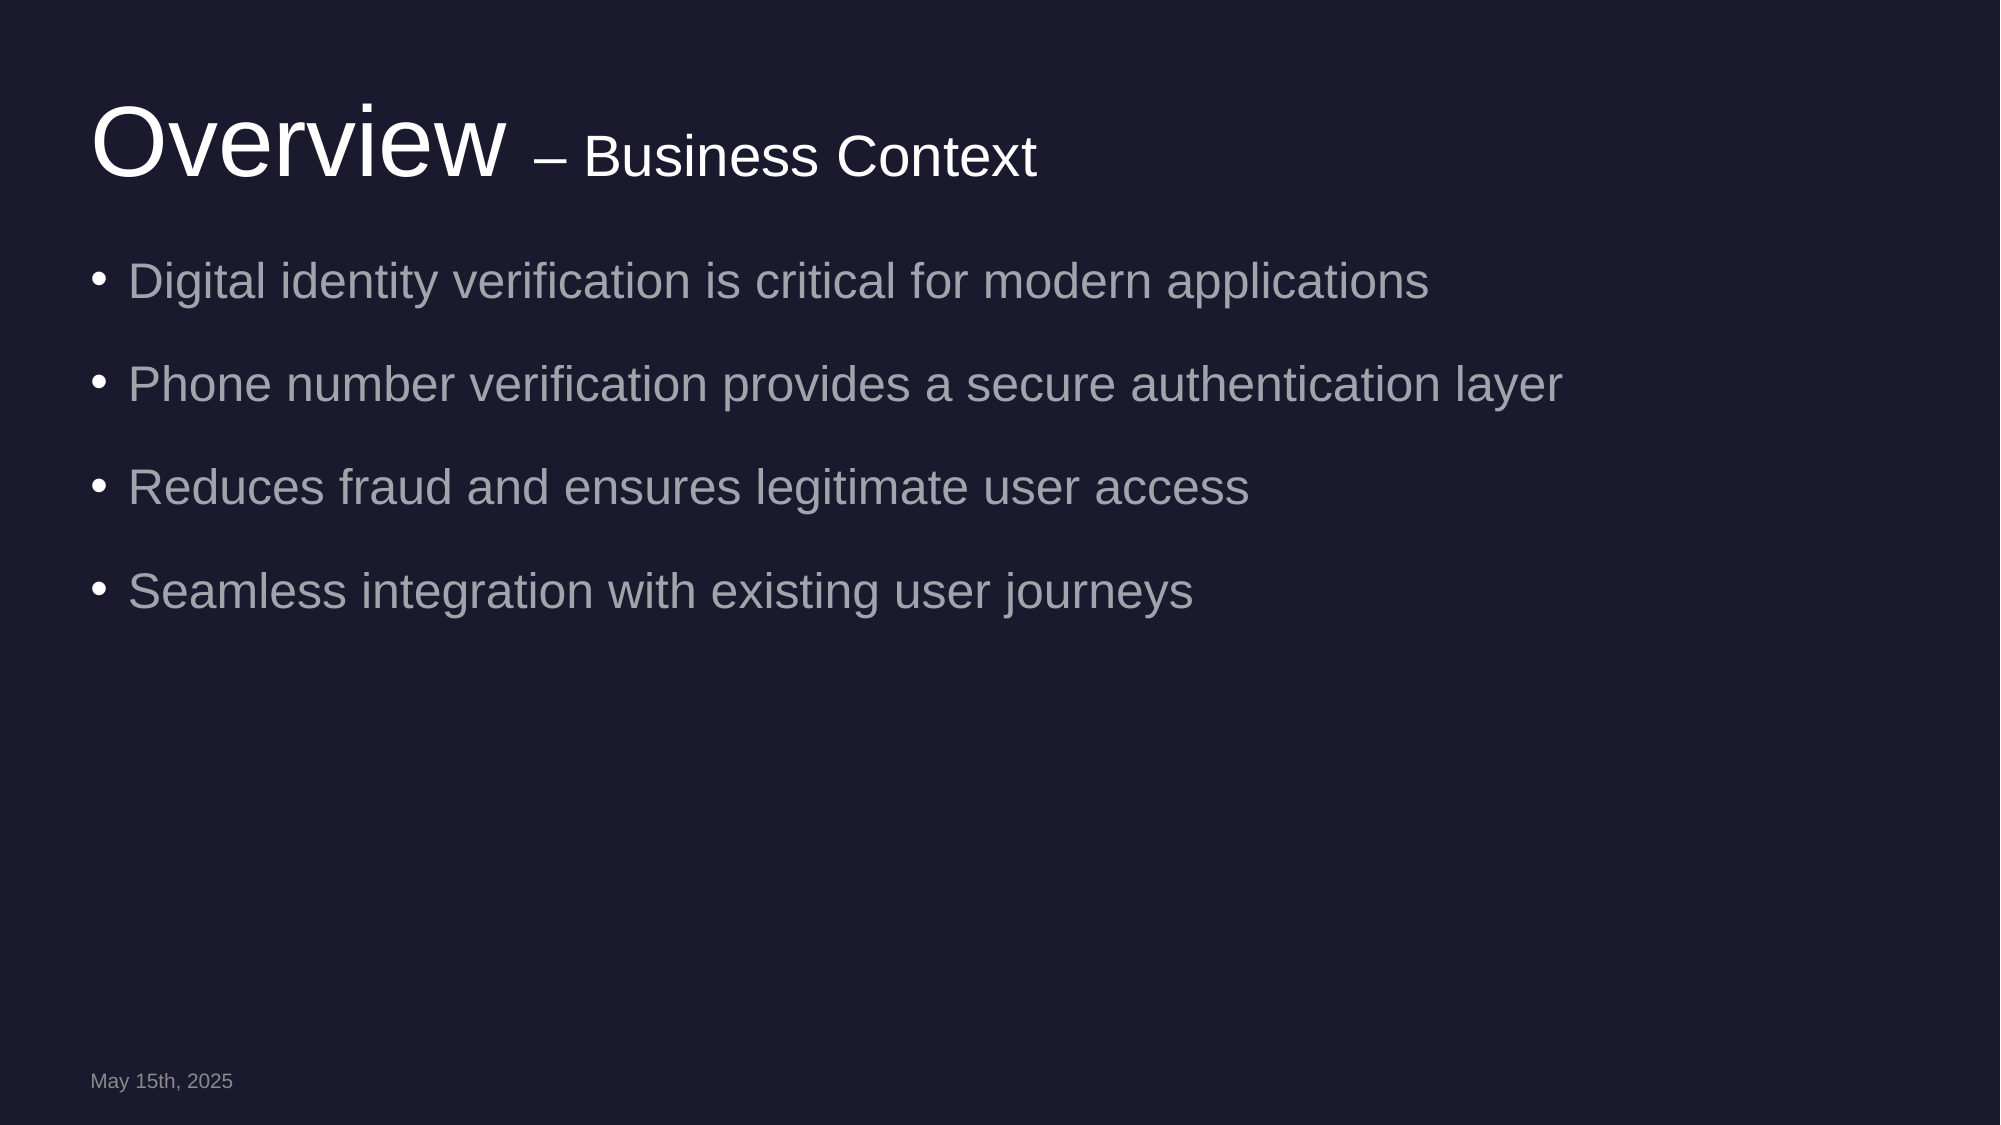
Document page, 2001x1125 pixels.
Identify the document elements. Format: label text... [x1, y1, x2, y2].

list Digital identity verification is critical for modern applications Phone number verification provides a secure authentication layer Reduces fraud and ensures legitimate user access Seamless integration with existing user journeys [90, 242, 1911, 975]
title Overview – Business Context [90, 90, 1911, 209]
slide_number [90, 1067, 522, 1093]
